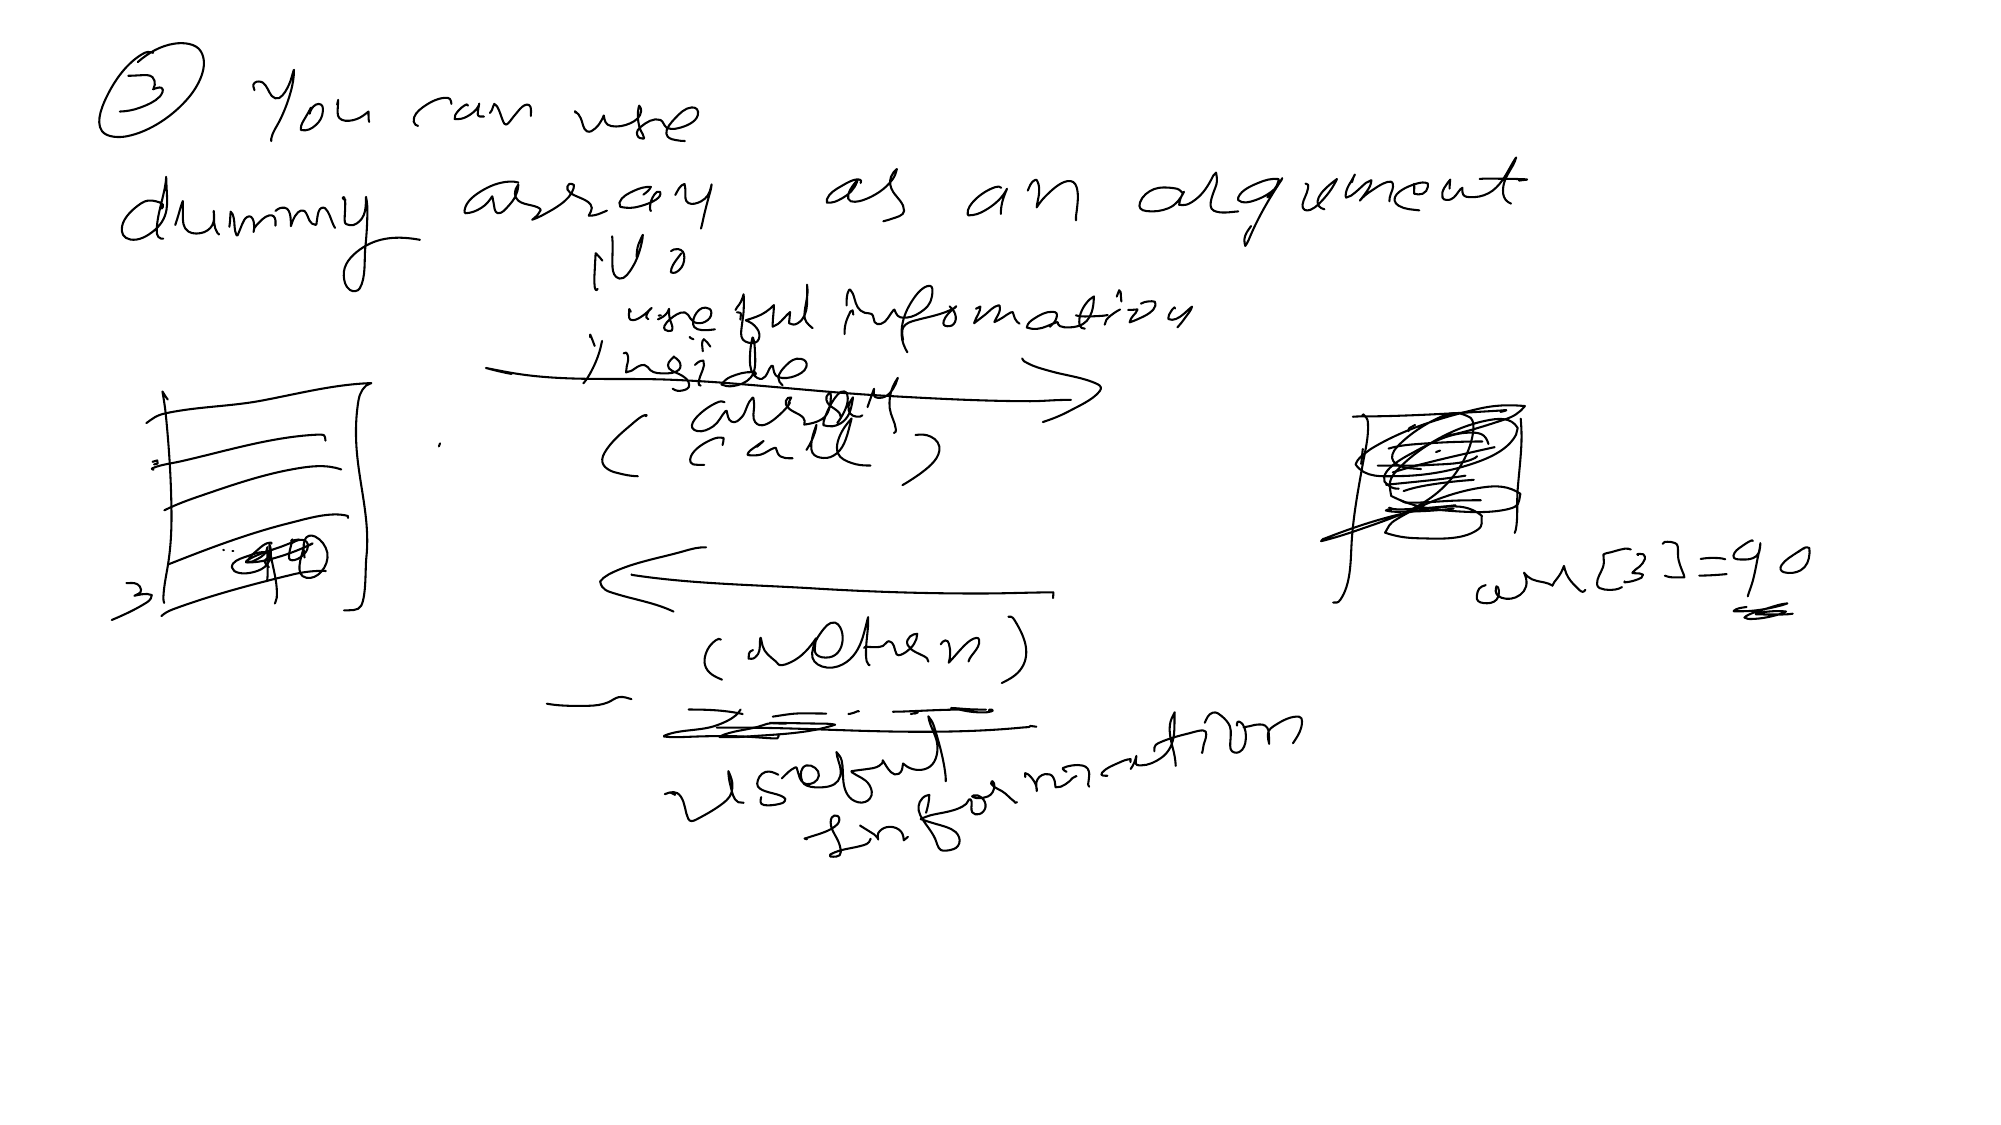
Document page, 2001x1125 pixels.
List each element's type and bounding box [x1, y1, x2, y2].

text_box [664, 709, 1031, 739]
text_box [892, 708, 993, 715]
text_box [1321, 405, 1525, 603]
